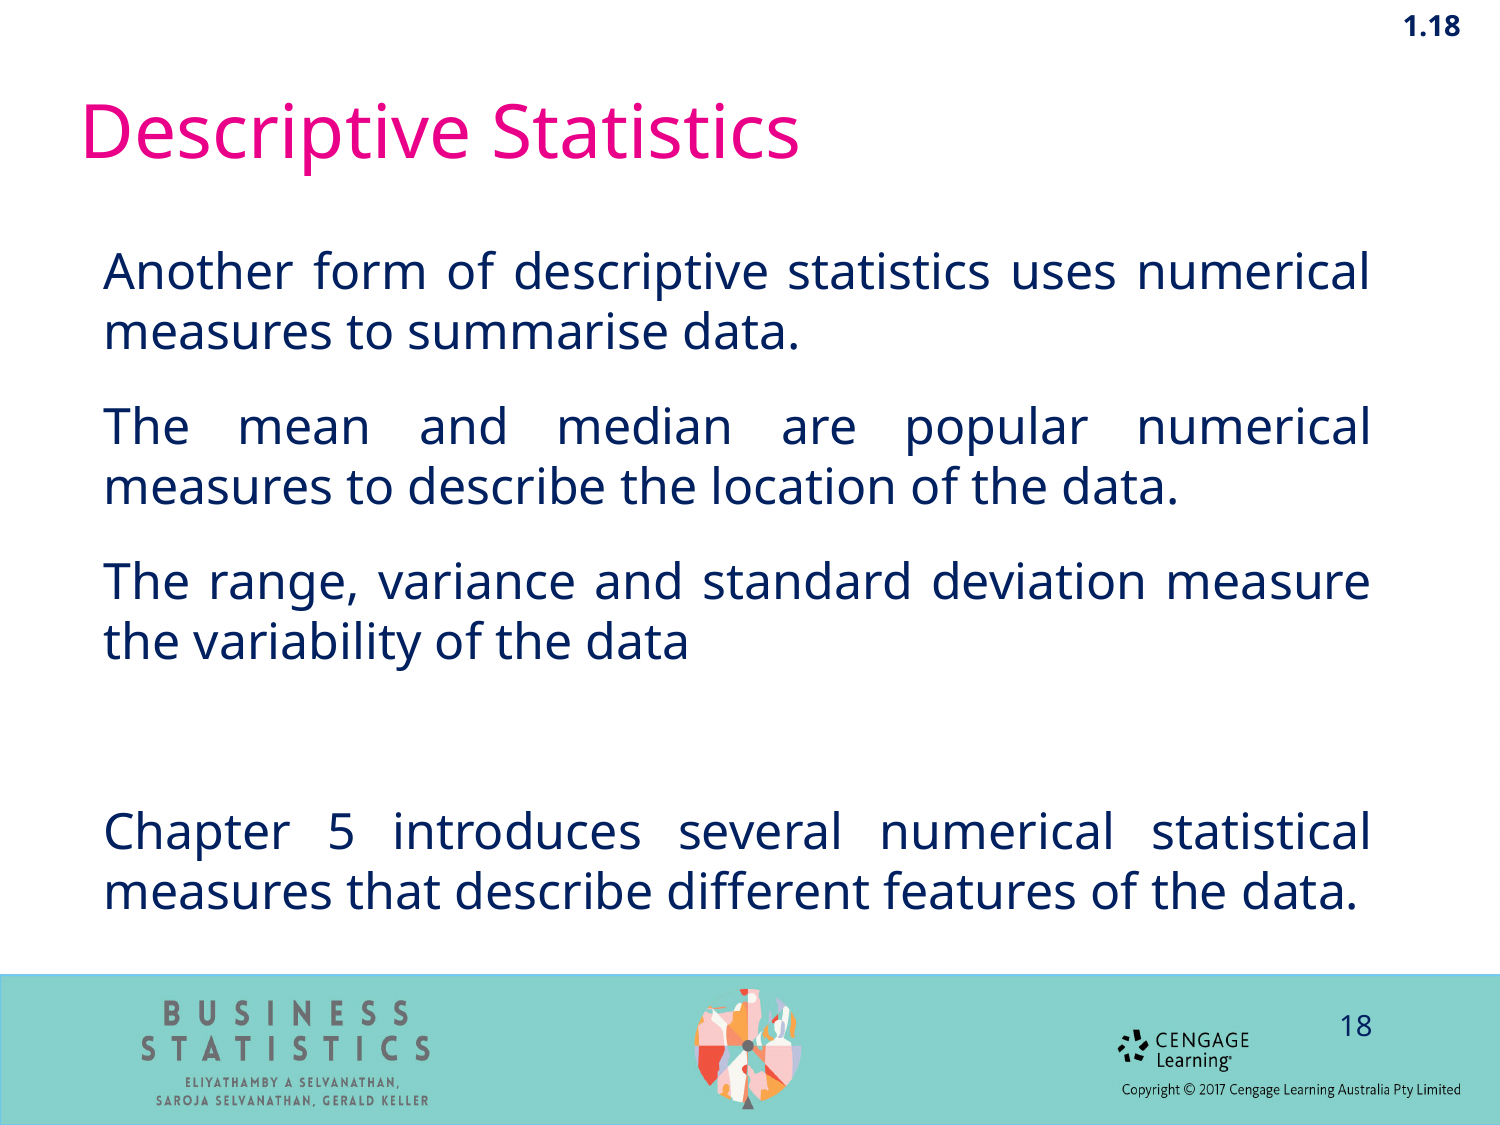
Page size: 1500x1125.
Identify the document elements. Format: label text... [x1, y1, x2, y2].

picture [0, 0, 1500, 1125]
title Descriptive Statistics [64, 78, 1463, 179]
text_box 18 [1074, 999, 1388, 1075]
list Another form of descriptive statistics uses numerical measures to summarise data. The mean and median are popular numerical measures to describe the location of the data. The range, variance and standard deviation measure the variability of the data Chapter 5 introduces several numerical statistical measures that describe different features of the data. [88, 231, 1388, 1051]
text_box 1.18 [1387, 0, 1500, 60]
